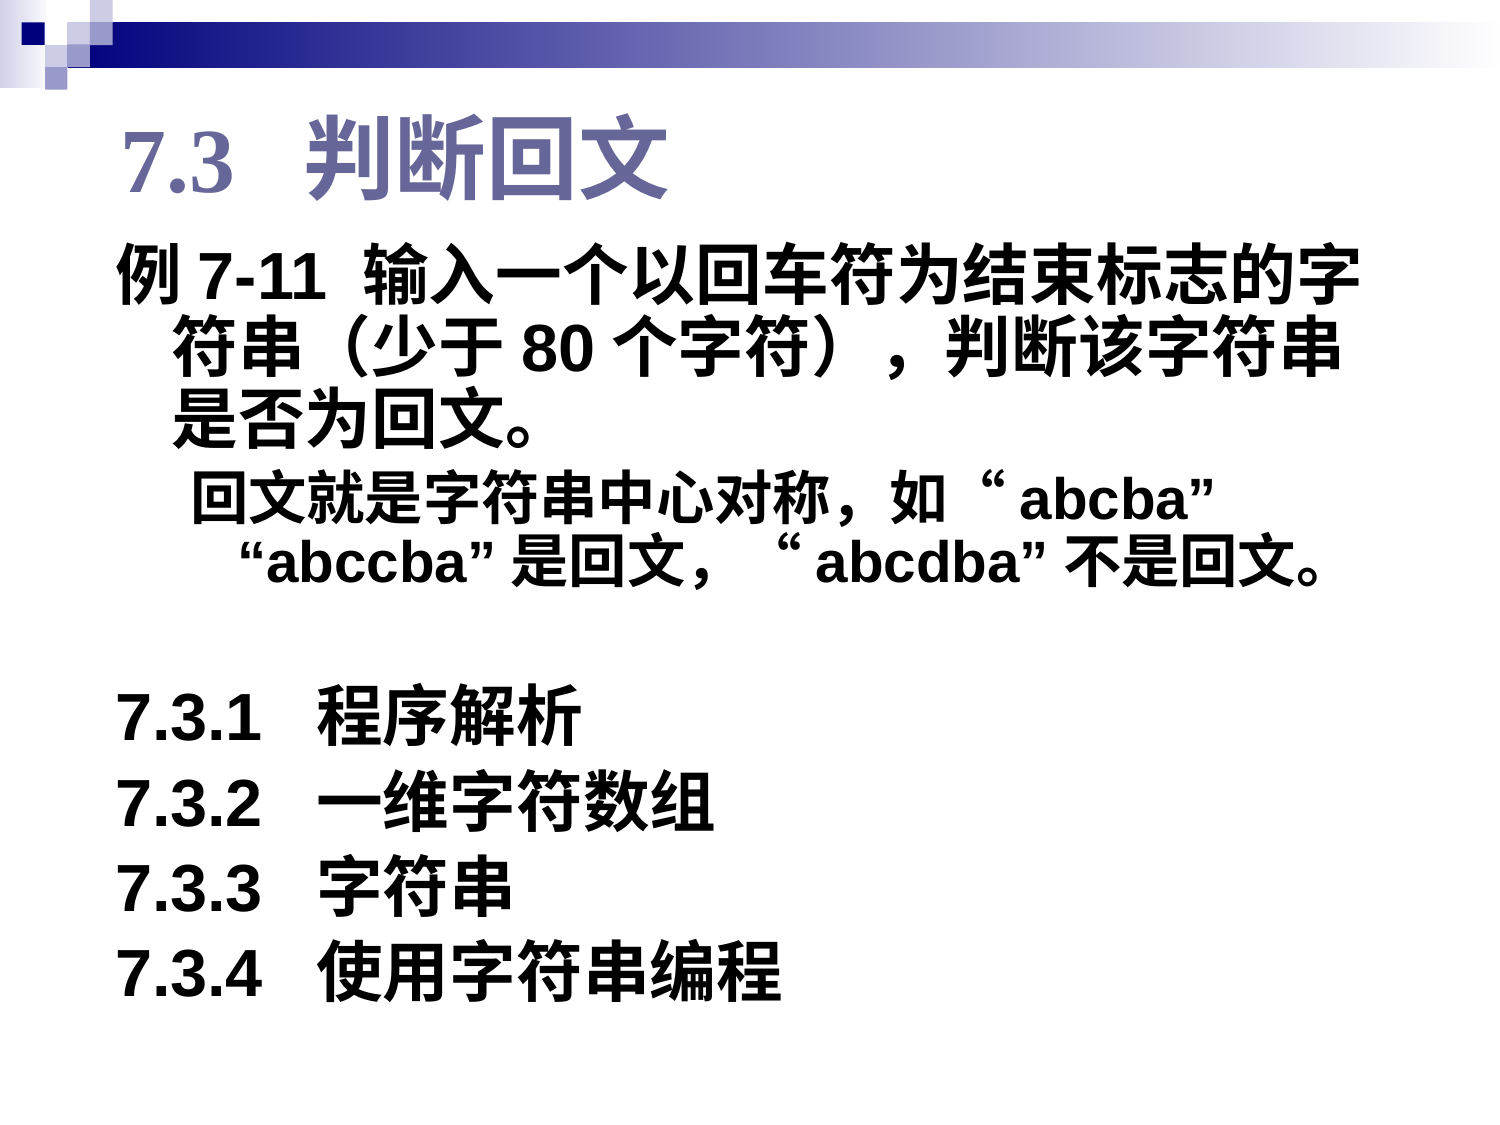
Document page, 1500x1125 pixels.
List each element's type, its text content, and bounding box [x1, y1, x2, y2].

list 例7-11 输入一个以回车符为结束标志的字符串（少于80个字符），判断该字符串是否为回文。 回文就是字符串中心对称，如“abcba” “abccba”是回文，“abcdba”不是回文。 7.3.1 程序解析 7.3.2 一维字符数组 7.3.3 字符串 7.3.4 使用字符串编程 [100, 234, 1424, 1035]
title 7.3 判断回文 [105, 93, 918, 219]
